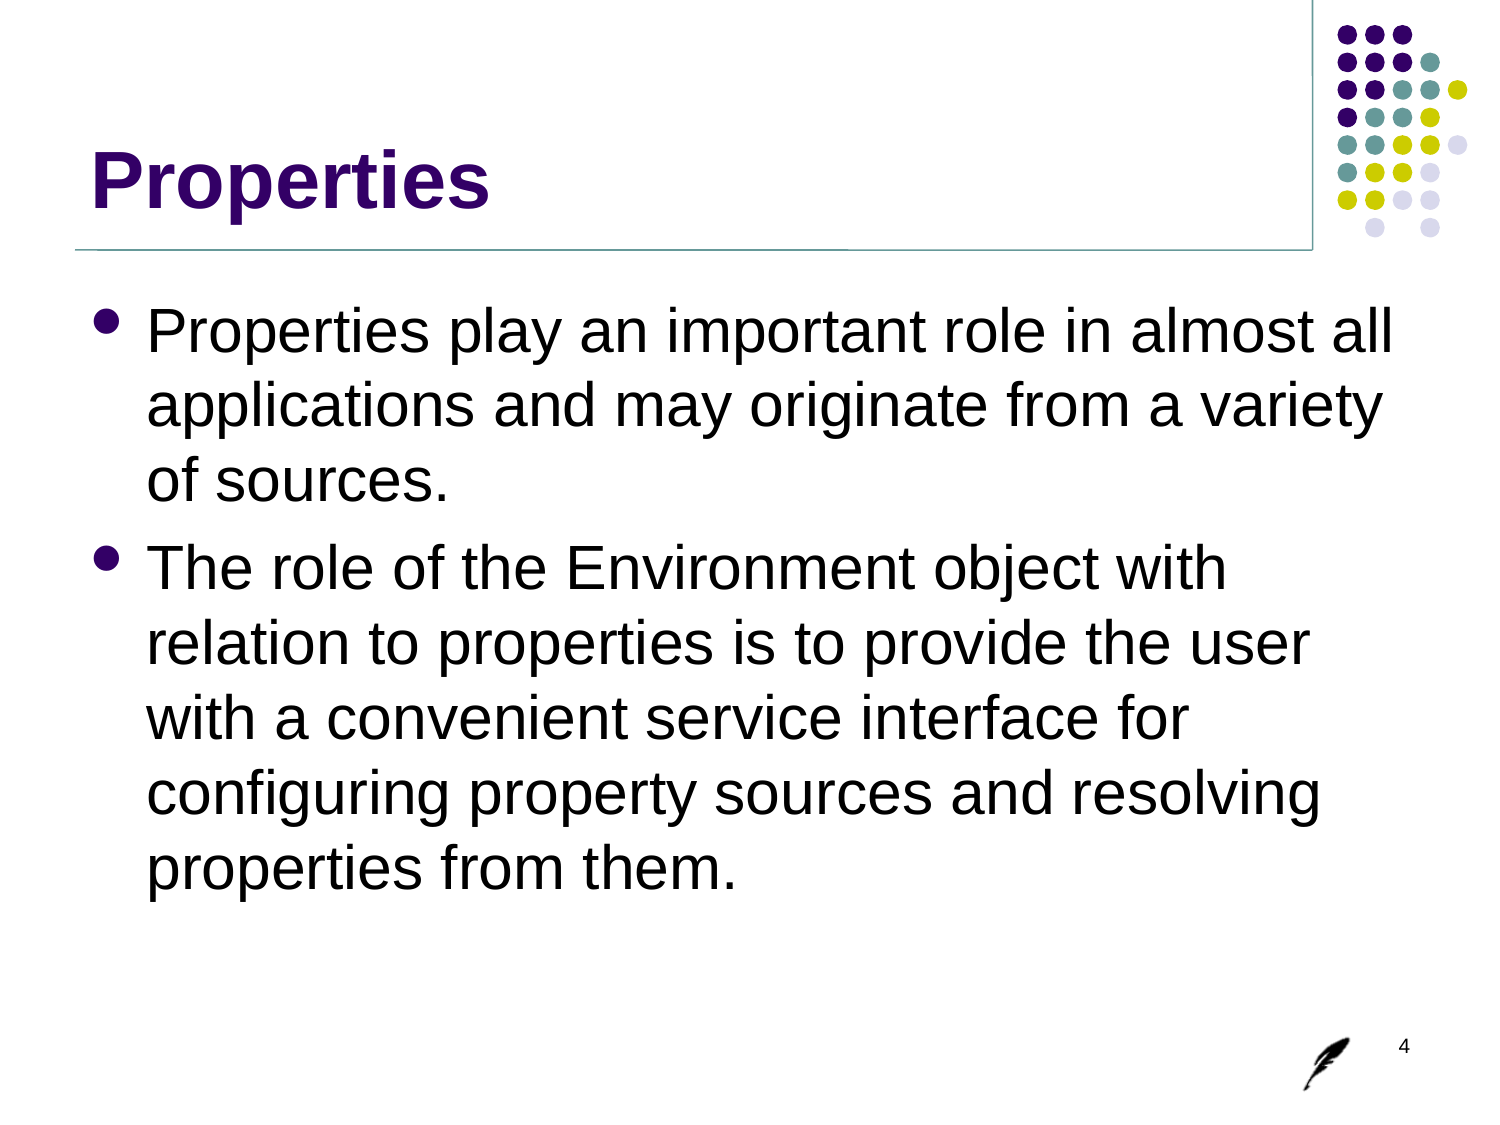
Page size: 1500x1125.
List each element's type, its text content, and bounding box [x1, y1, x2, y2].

title Properties [75, 20, 1313, 233]
list Properties play an important role in almost all applications and may originate from a variety of sources. The role of the Environment object with relation to properties is to provide the user with a convenient service interface for configuring property sources and resolving properties from them. [75, 282, 1425, 1006]
slide_number 4 [1074, 1025, 1425, 1100]
